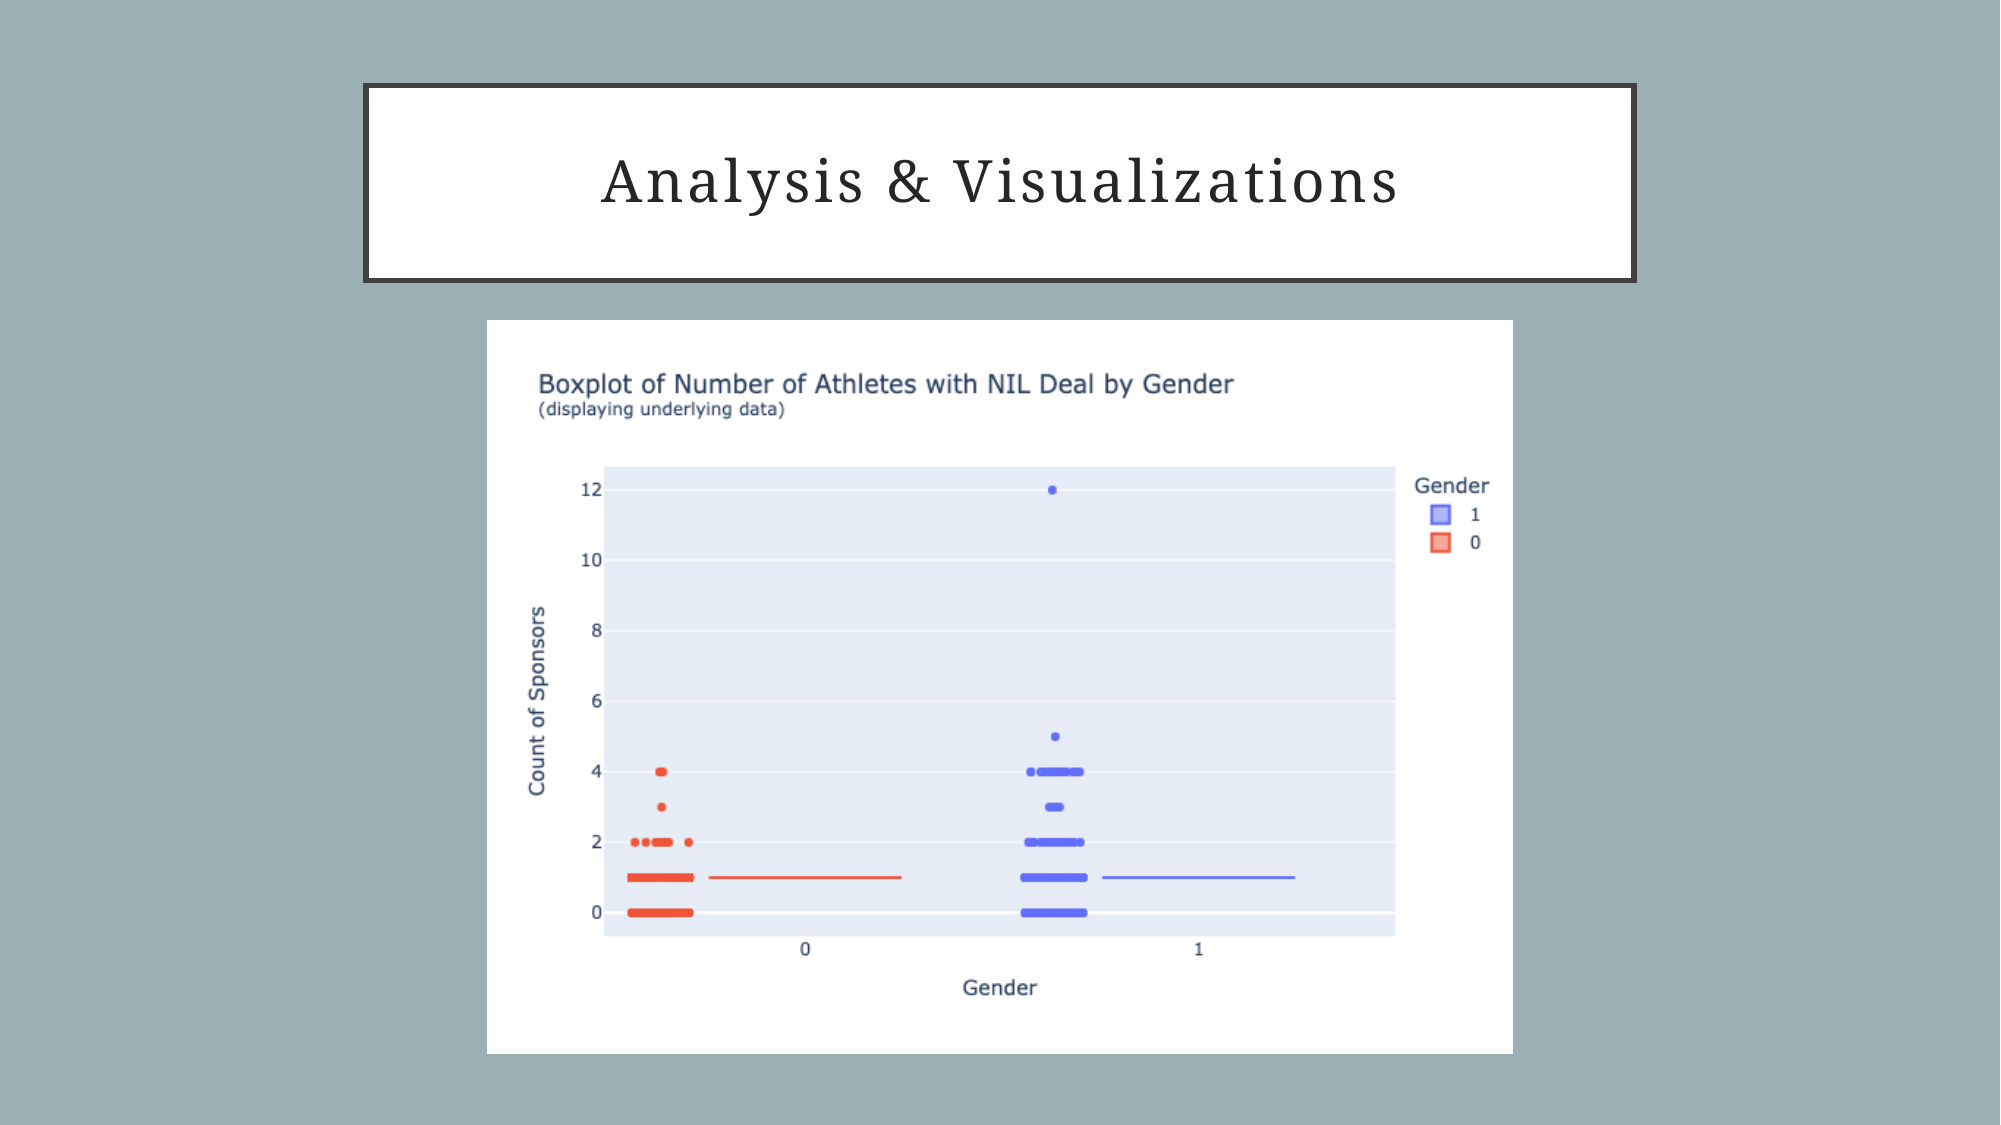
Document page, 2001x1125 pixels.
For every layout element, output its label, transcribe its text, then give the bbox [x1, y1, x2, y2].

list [487, 320, 1513, 1054]
title Analysis & Visualizations [363, 83, 1637, 283]
